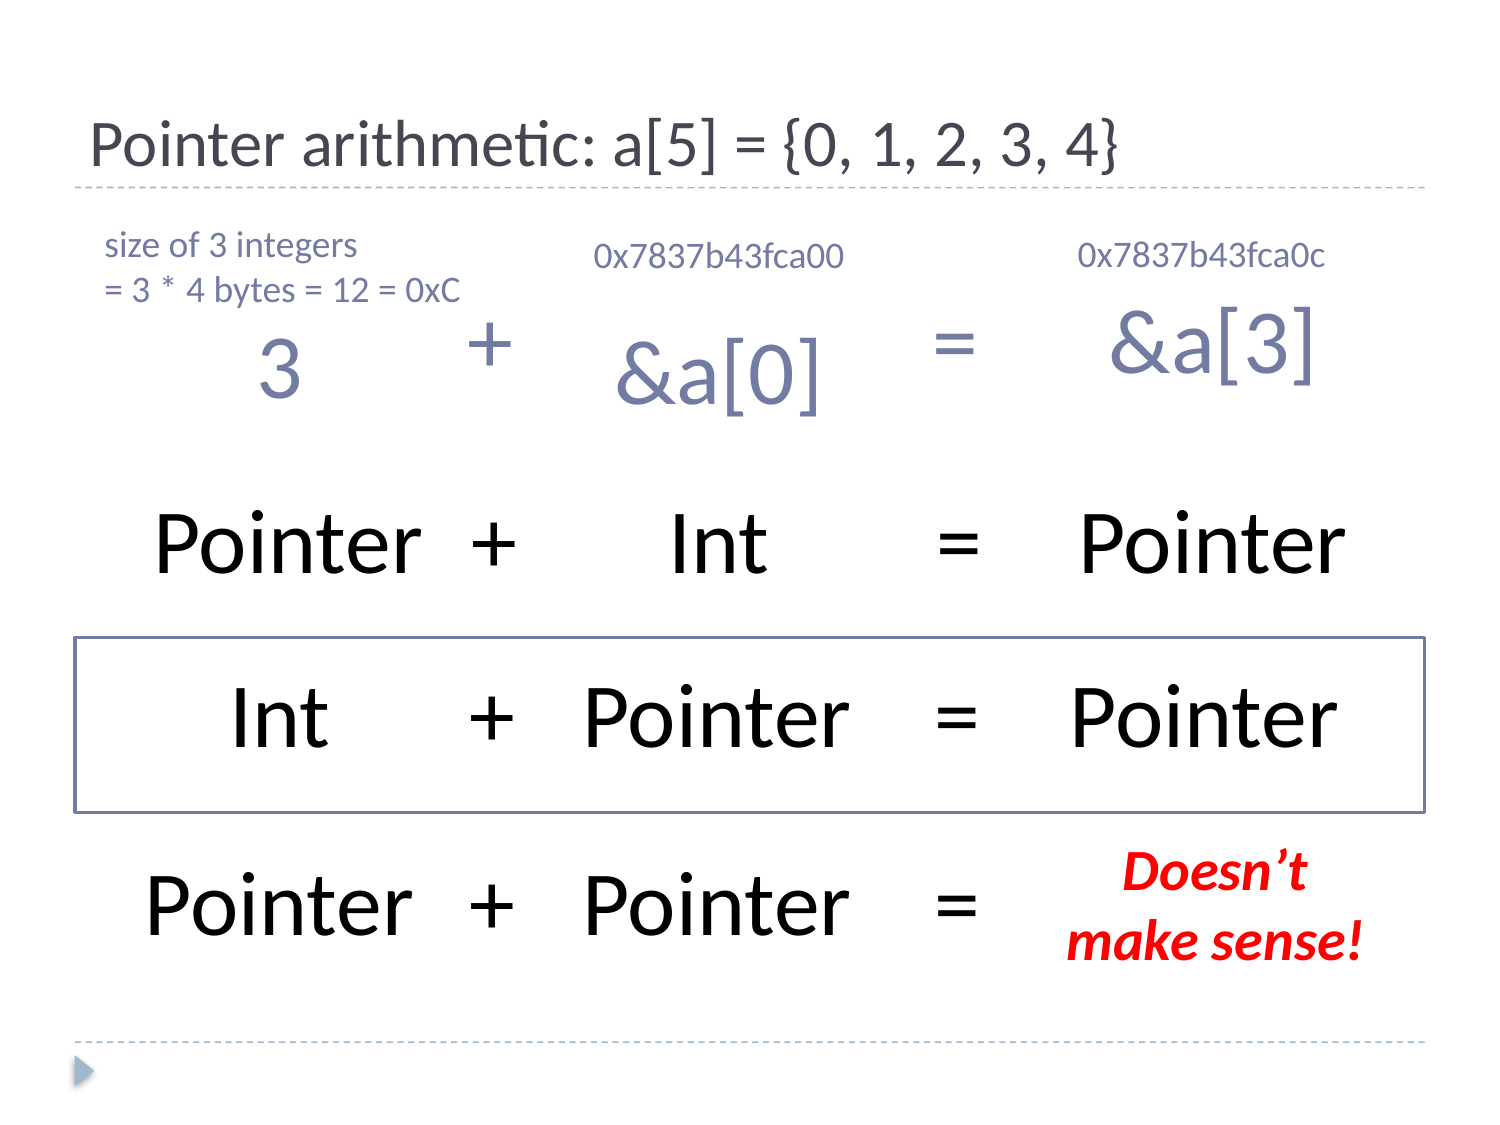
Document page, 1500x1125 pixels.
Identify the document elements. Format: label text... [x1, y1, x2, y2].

text_box + [454, 836, 530, 961]
text_box &a[3] [1093, 283, 1333, 400]
text_box = [921, 474, 998, 600]
text_box = [917, 274, 994, 400]
text_box 0x7837b43fca00 [578, 223, 860, 284]
text_box = [919, 836, 996, 961]
text_box Pointer [1063, 474, 1364, 600]
text_box Pointer [129, 836, 430, 961]
text_box Pointer [138, 474, 439, 600]
text_box + [456, 474, 532, 600]
text_box Int [653, 474, 785, 600]
text_box Pointer [567, 836, 867, 961]
text_box Doesn’t make sense! [1051, 824, 1380, 980]
text_box &a[0] [599, 305, 839, 431]
title Pointer arithmetic: a[5] = {0, 1, 2, 3, 4} [75, 24, 1425, 188]
text_box 0x7837b43fca0c [1062, 222, 1341, 283]
text_box 3 [241, 318, 318, 425]
text_box size of 3 integers = 3 * 4 bytes = 12 = 0xC [89, 212, 477, 318]
text_box + [452, 274, 528, 400]
text_box [73, 636, 1426, 814]
